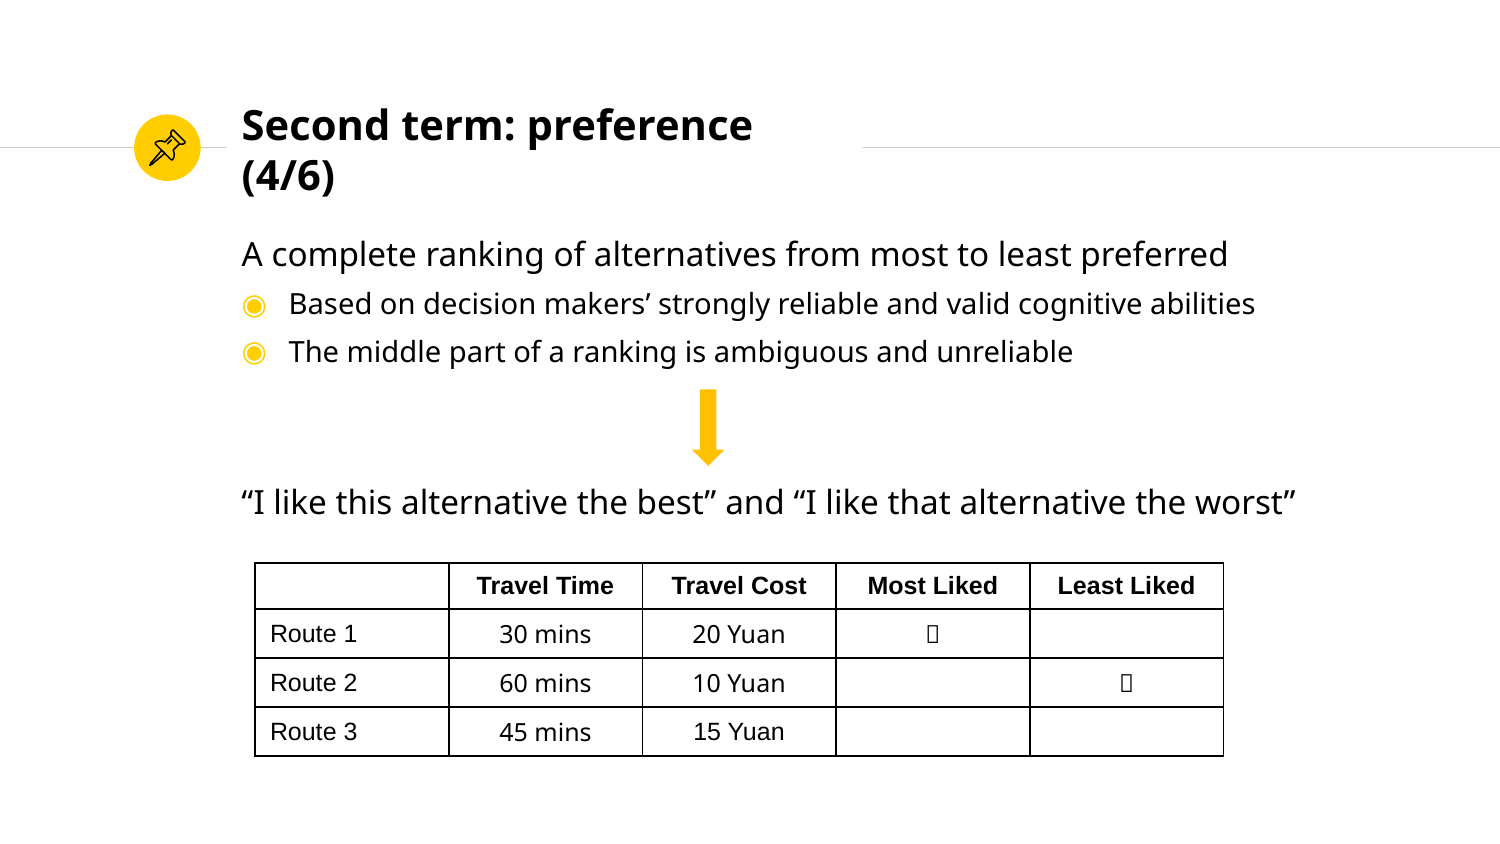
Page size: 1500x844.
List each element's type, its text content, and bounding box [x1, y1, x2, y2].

table_cell 45 mins [450, 708, 642, 755]
table_cell Route 2 [256, 659, 448, 706]
table_cell Route 1 [256, 610, 448, 657]
table_cell [837, 708, 1029, 755]
table_cell  [1031, 659, 1223, 706]
table_cell  [837, 610, 1029, 657]
table_header Most Liked [837, 564, 1029, 608]
table_cell 20 Yuan [643, 610, 835, 657]
table_header Least Liked [1031, 564, 1223, 608]
table_header [256, 564, 448, 608]
table_cell 10 Yuan [643, 659, 835, 706]
table_cell [1031, 708, 1223, 755]
table_cell [837, 659, 1029, 706]
text_box [689, 387, 727, 469]
list A complete ranking of alternatives from most to least preferred Based on decision makers’ strongly reliable and valid cognitive abilities The middle part of a ranking is ambiguous and unreliable [226, 218, 1344, 390]
table_cell 30 mins [450, 610, 642, 657]
table_cell 15 Yuan [643, 708, 835, 755]
table_header Travel Cost [643, 564, 835, 608]
text_box “I like this alternative the best” and “I like that alternative the worst” [226, 465, 1344, 543]
table_cell [1031, 610, 1223, 657]
table_cell Route 3 [256, 708, 448, 755]
title Second term: preference (4/6) [226, 113, 863, 185]
table_cell 60 mins [450, 659, 642, 706]
table_header Travel Time [450, 564, 642, 608]
